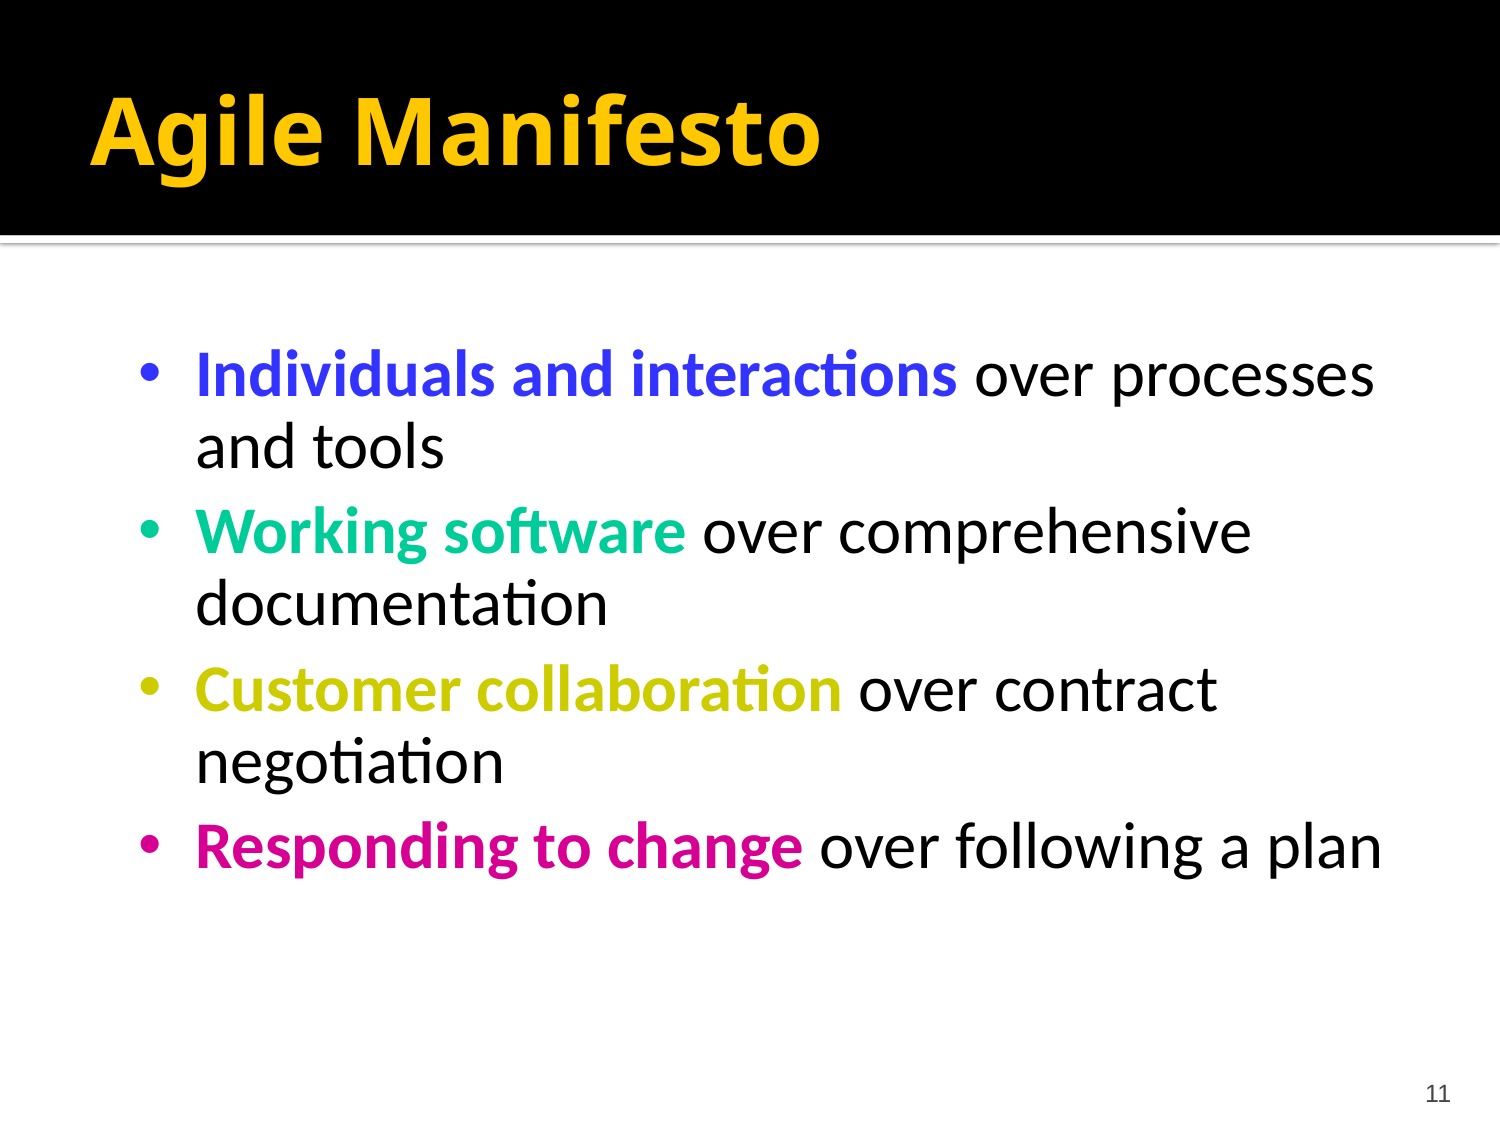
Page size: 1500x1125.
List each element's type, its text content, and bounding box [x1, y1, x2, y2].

title Agile Manifesto [75, 25, 1425, 231]
text_box Individuals and interactions over processes and tools Working software over comprehensive documentation Customer collaboration over contract negotiation Responding to change over following a plan [123, 243, 1438, 1075]
slide_number 11 [1345, 1062, 1467, 1108]
